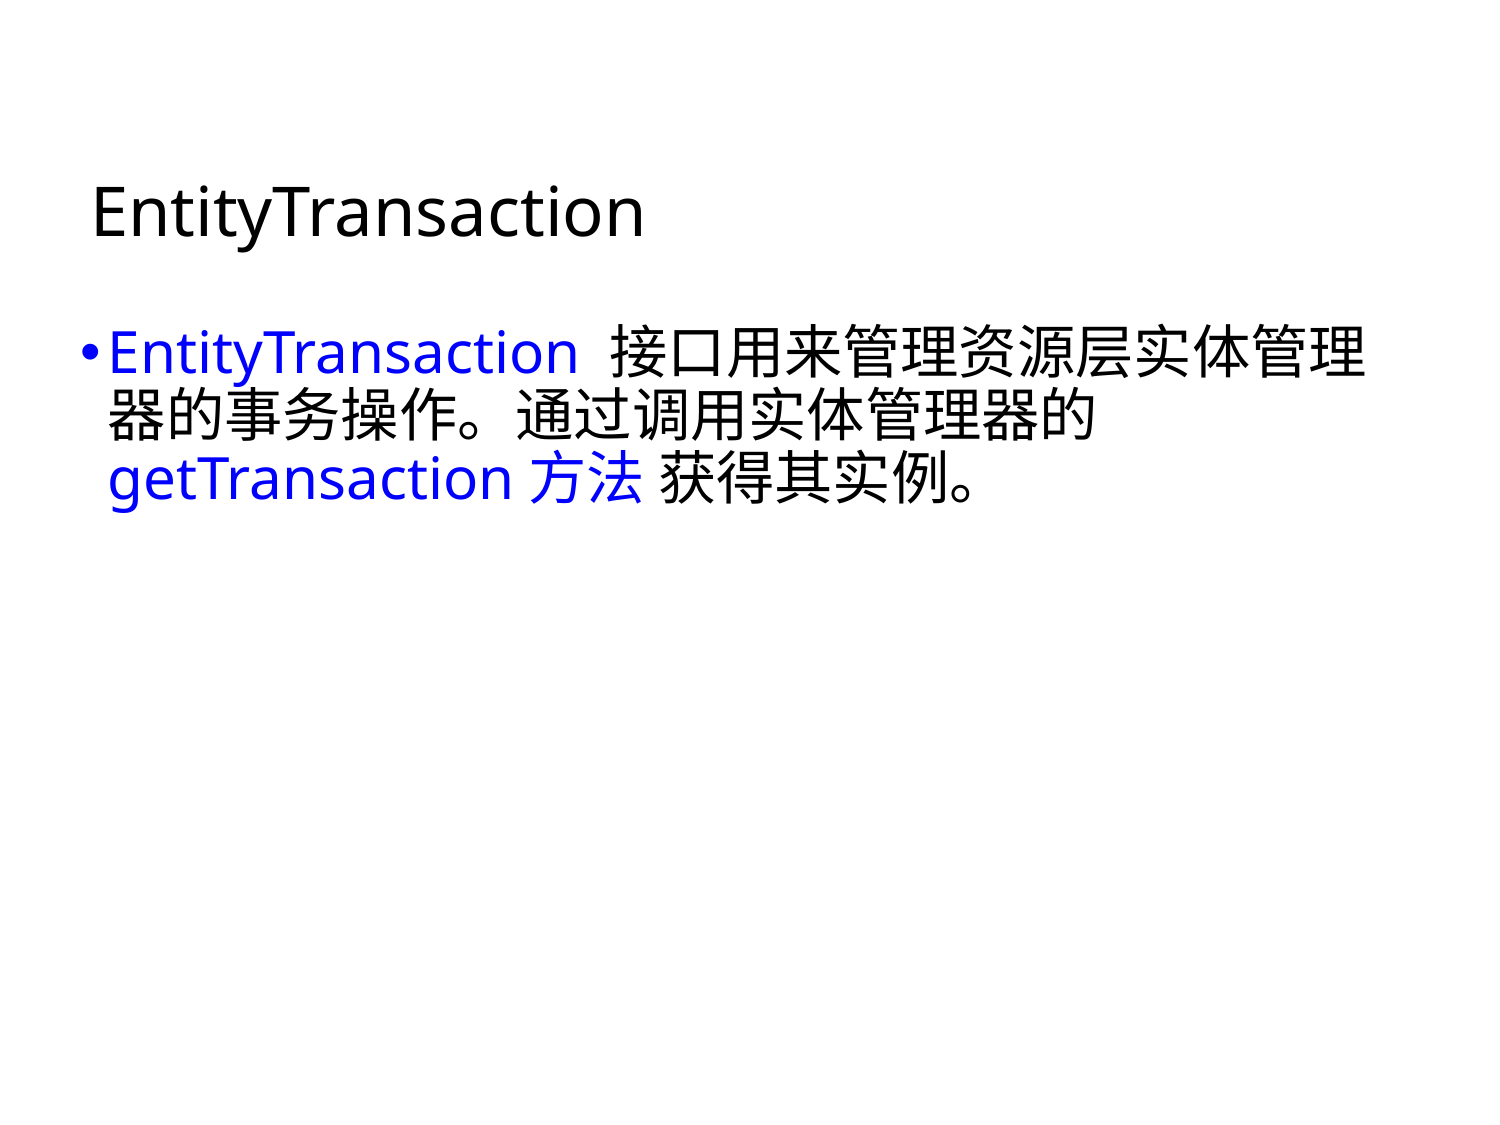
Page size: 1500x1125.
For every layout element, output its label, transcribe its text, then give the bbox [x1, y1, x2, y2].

list EntityTransaction 接口用来管理资源层实体管理器的事务操作。通过调用实体管理器的getTransaction方法 获得其实例。 [64, 316, 1436, 669]
title EntityTransaction [75, 120, 1425, 308]
